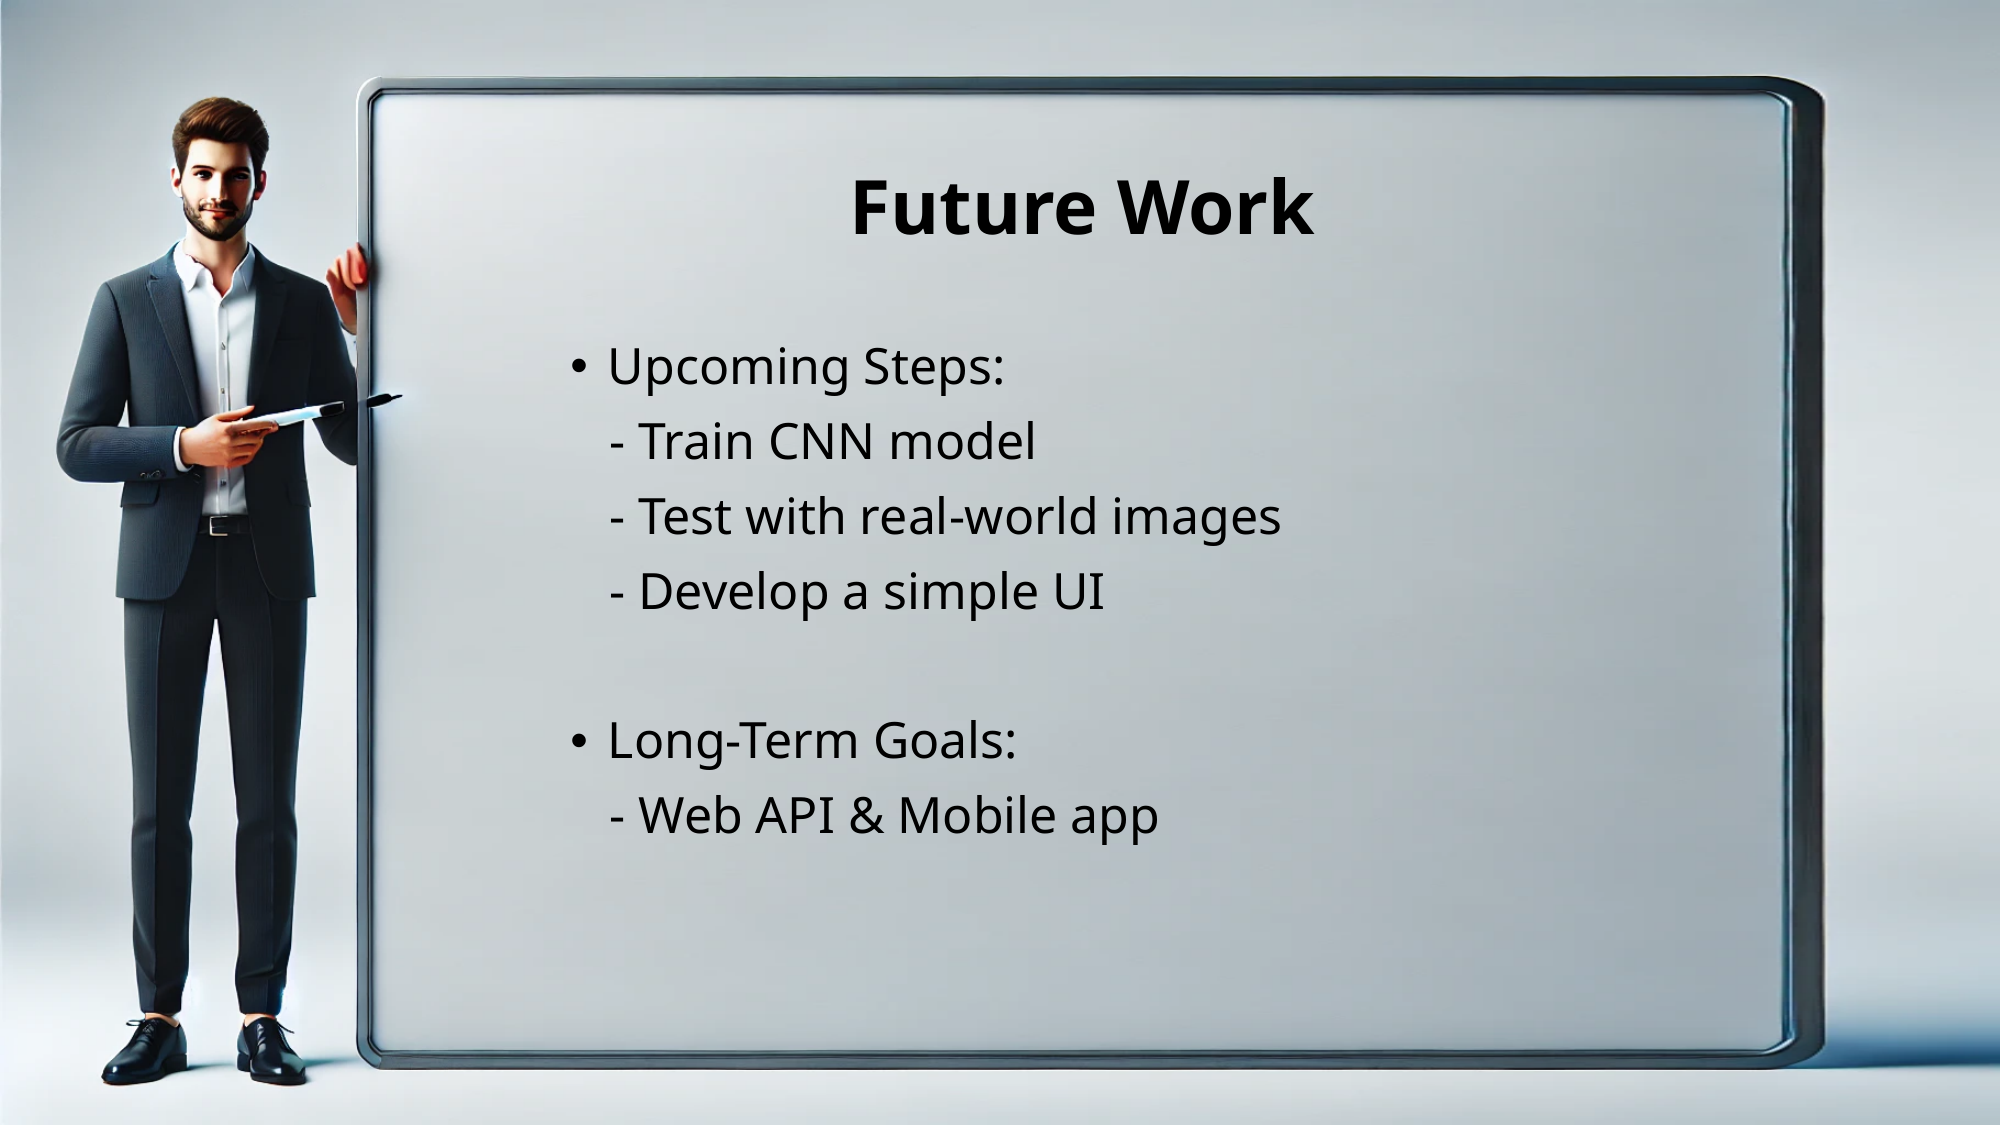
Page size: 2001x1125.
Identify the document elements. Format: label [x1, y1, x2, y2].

text_box [0, 0, 2000, 1125]
